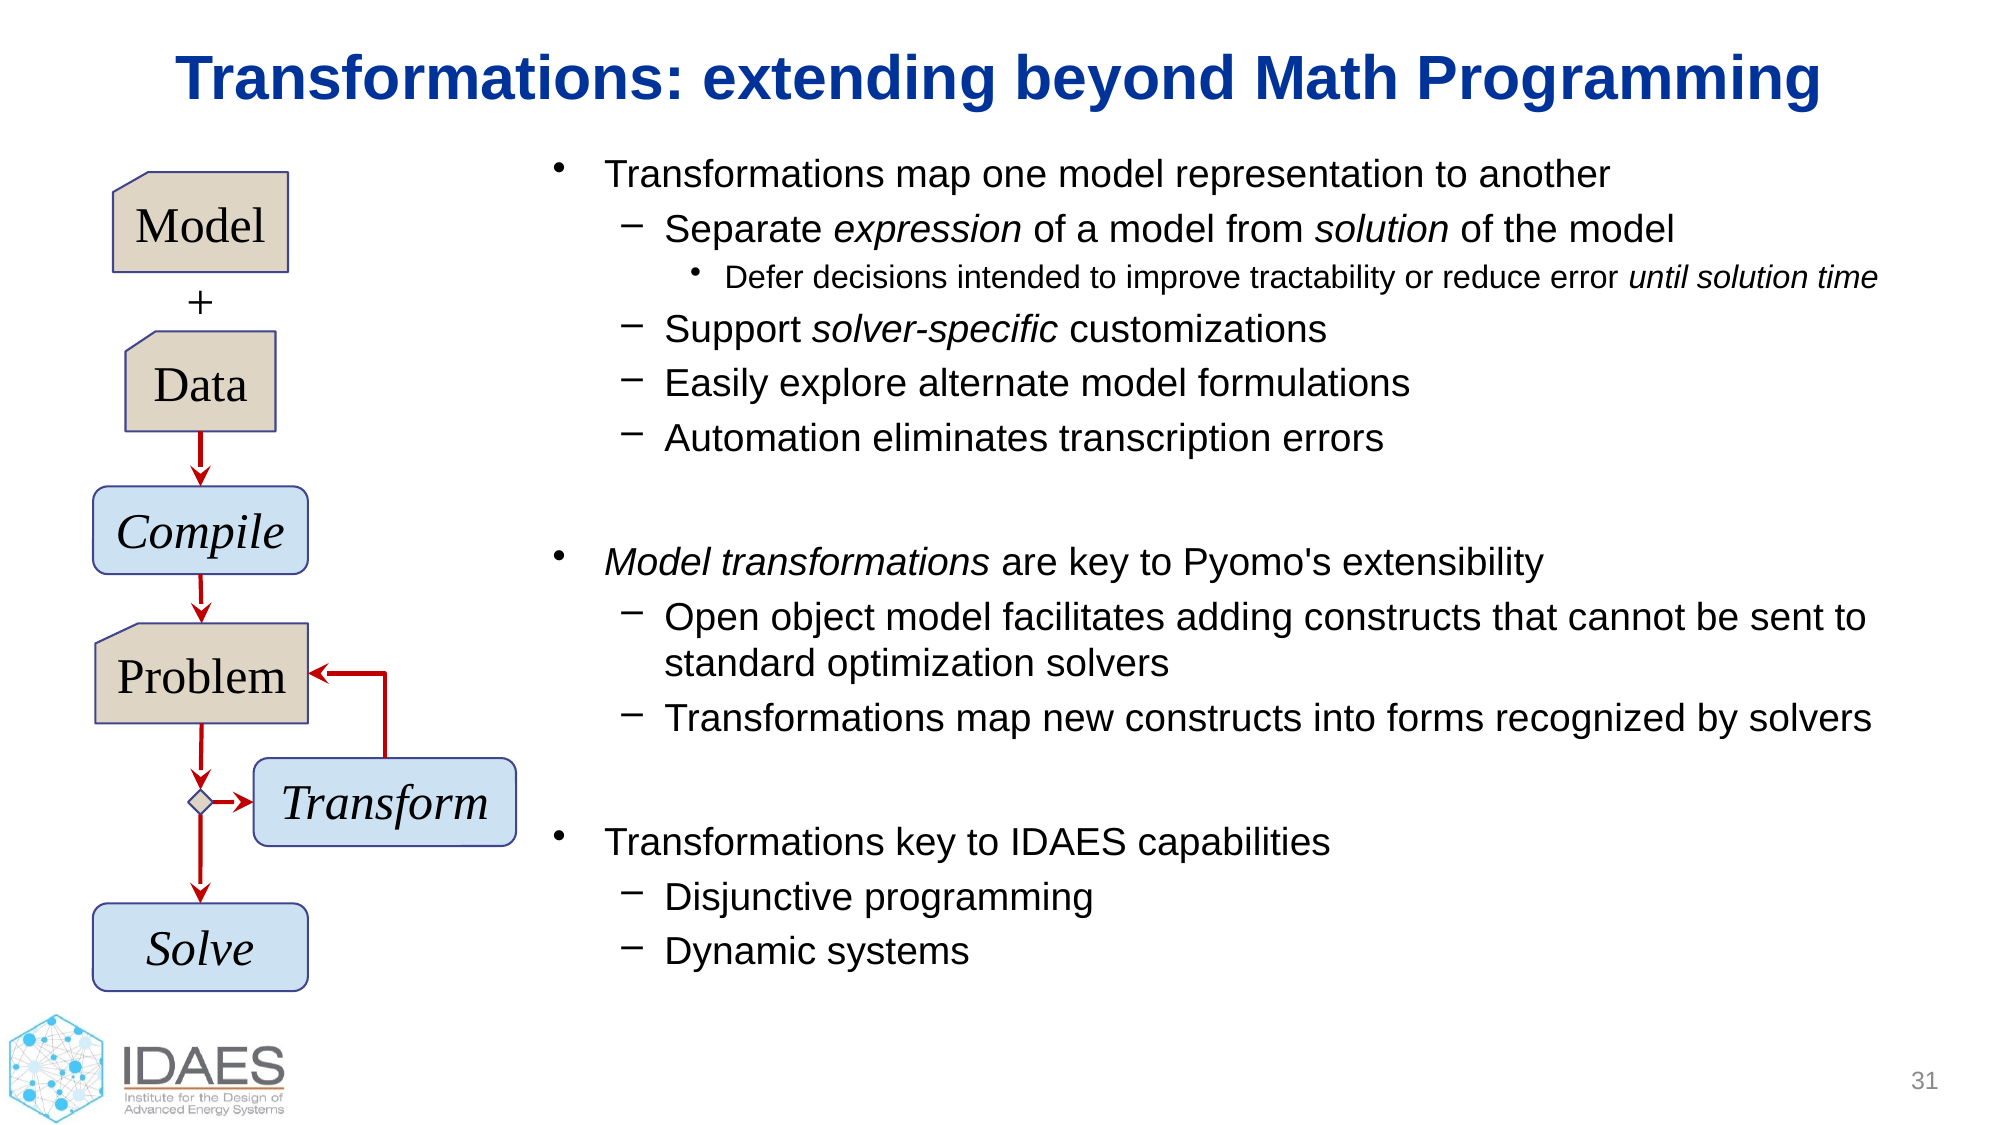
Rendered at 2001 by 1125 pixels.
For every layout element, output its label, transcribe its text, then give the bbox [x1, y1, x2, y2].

text_box + [171, 273, 230, 331]
title Transformations: extending beyond Math Programming [99, 29, 1901, 121]
slide_number 31 [1487, 1050, 1955, 1110]
picture [0, 1011, 300, 1125]
text_box Model [113, 172, 289, 273]
text_box [188, 794, 212, 814]
text_box Solve [92, 903, 308, 992]
text_box Data [125, 331, 276, 432]
text_box Compile [93, 486, 308, 575]
text_box Transform [253, 758, 517, 847]
list Transformations map one model representation to another Separate expression of a model from solution of the model Defer decisions intended to improve tractability or reduce error until solution time Support solver-specific customizations Easily explore alternate model formulations Automation eliminates transcription errors Model transformations are key to Pyomo's extensibility Open object model facilitates adding constructs that cannot be sent to standard optimization solvers Transformations map new constructs into forms recognized by solvers Transformations key to IDAES capabilities Disjunctive programming Dynamic systems [537, 140, 1901, 1013]
text_box Problem [95, 623, 308, 724]
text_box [303, 677, 389, 755]
